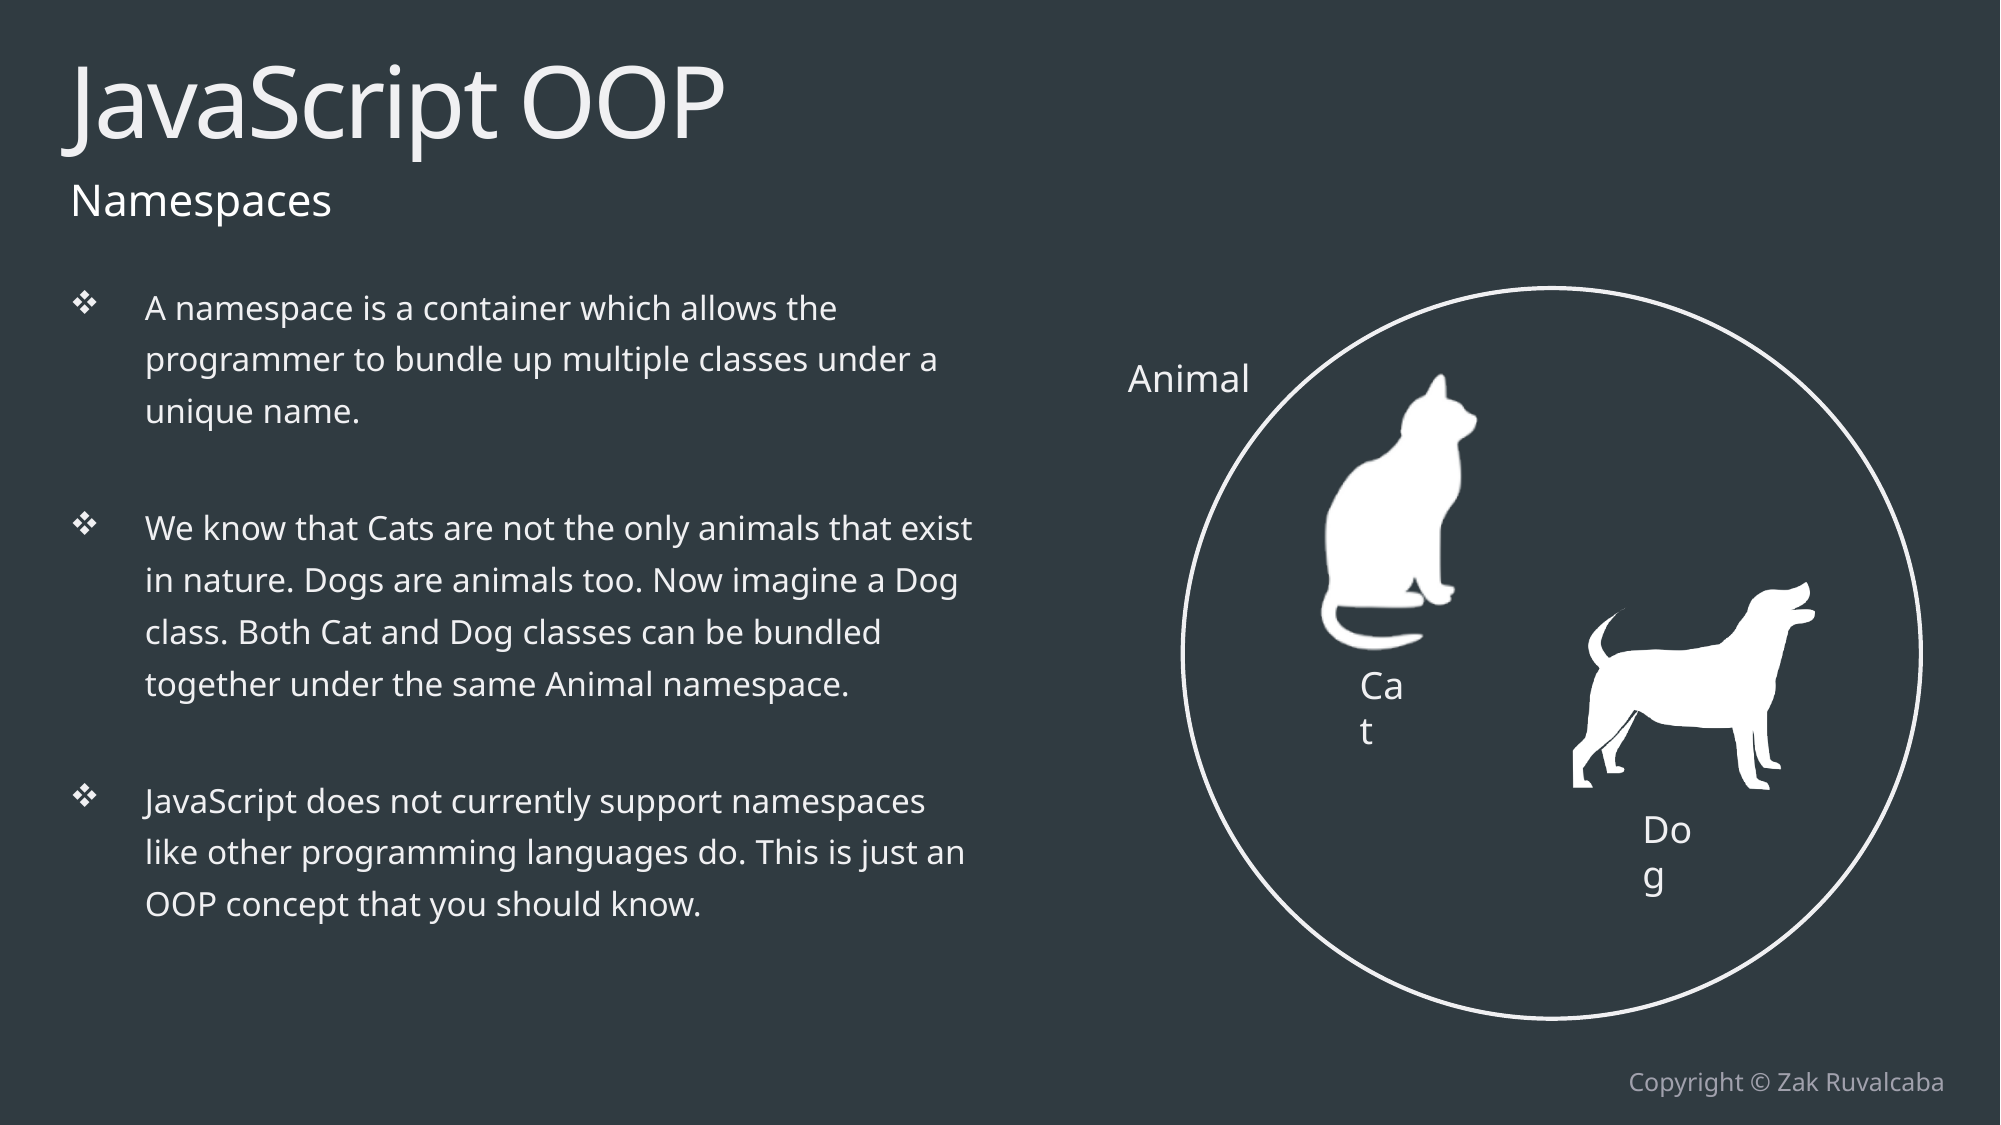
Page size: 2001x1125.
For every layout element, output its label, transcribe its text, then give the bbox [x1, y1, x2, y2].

text_box [1180, 285, 1923, 1021]
text_box Animal [1113, 347, 1240, 407]
list A namespace is a container which allows the programmer to bundle up multiple classes under a unique name. We know that Cats are not the only animals that exist in nature. Dogs are animals too. Now imagine a Dog class. Both Cat and Dog classes can be bundled together under the same Animal namespace. JavaScript does not currently support namespaces like other programming languages do. This is just an OOP concept that you should know. [55, 267, 1000, 1035]
picture [1245, 310, 1500, 677]
picture [1569, 562, 1817, 809]
title JavaScript OOP [55, 30, 1819, 149]
list Namespaces [55, 149, 1820, 209]
